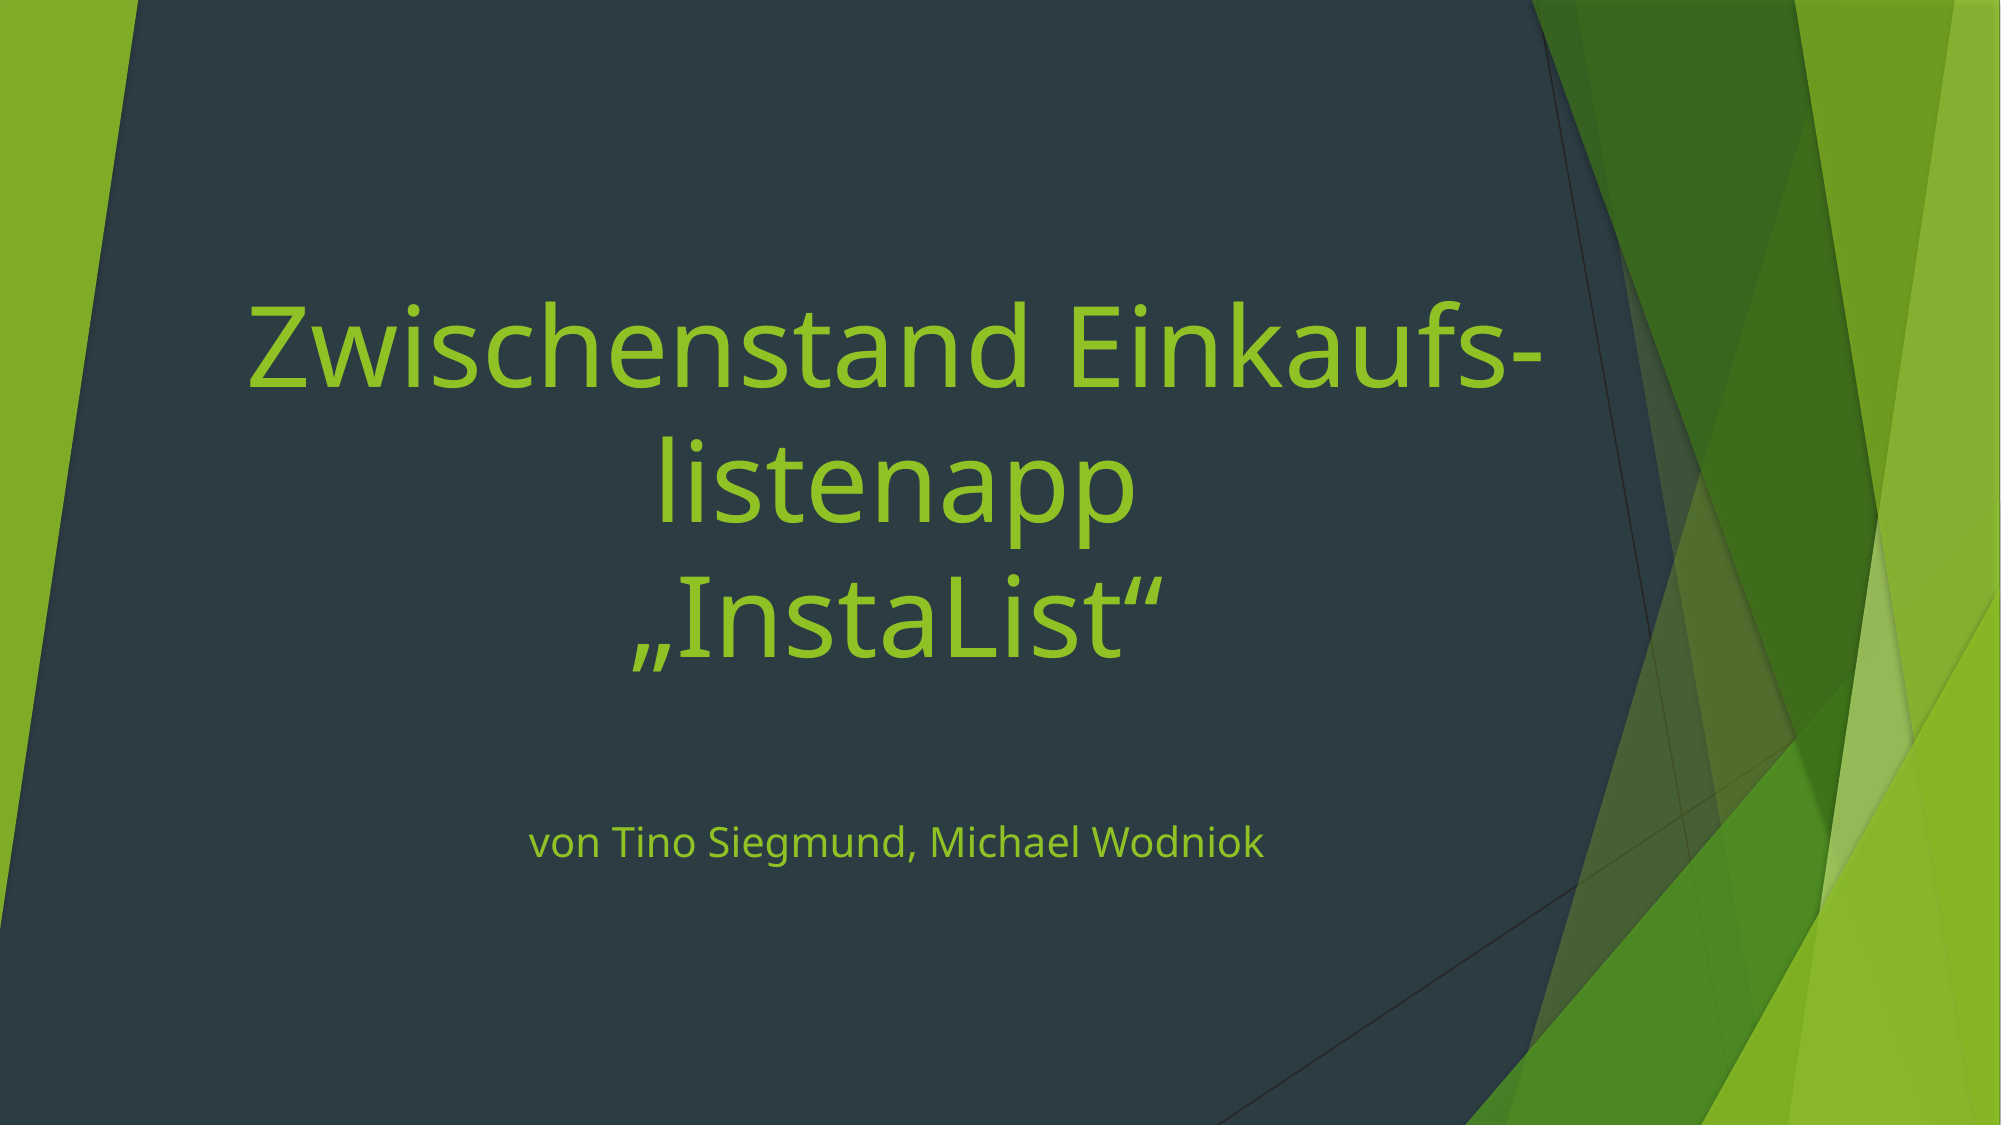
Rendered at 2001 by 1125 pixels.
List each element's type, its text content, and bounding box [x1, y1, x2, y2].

title Zwischenstand Einkaufs-listenapp „InstaList“ von Tino Siegmund, Michael Wodniok [38, 63, 1756, 1078]
